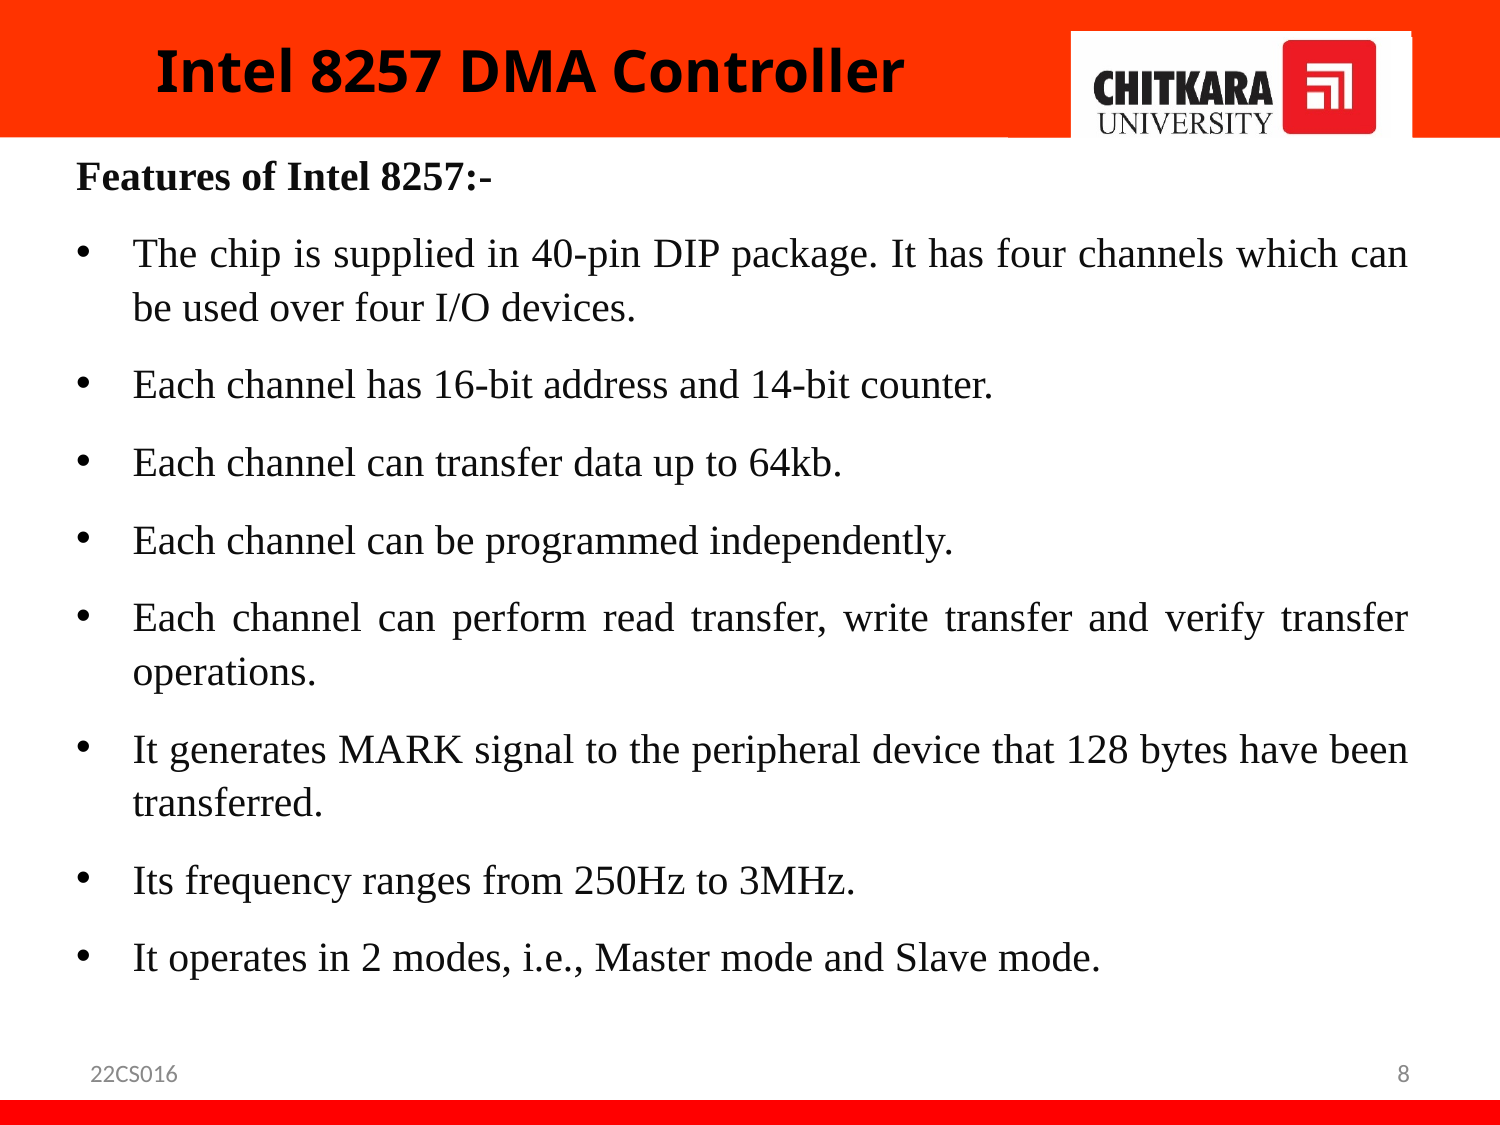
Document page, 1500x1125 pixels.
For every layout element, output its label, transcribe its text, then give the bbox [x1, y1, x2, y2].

list Features of Intel 8257:- The chip is supplied in 40-pin DIP package. It has four channels which can be used over four I/O devices. Each channel has 16-bit address and 14-bit counter. Each channel can transfer data up to 64kb. Each channel can be programmed independently. Each channel can perform read transfer, write transfer and verify transfer operations. It generates MARK signal to the peripheral device that 128 bytes have been transferred. Its frequency ranges from 250Hz to 3MHz. It operates in 2 modes, i.e., Master mode and Slave mode. [42, 137, 1425, 1076]
title Intel 8257 DMA Controller [0, 0, 1063, 138]
slide_number 8 [1074, 1042, 1425, 1103]
picture [1074, 37, 1391, 137]
slide_number 22CS016 [75, 1042, 425, 1103]
